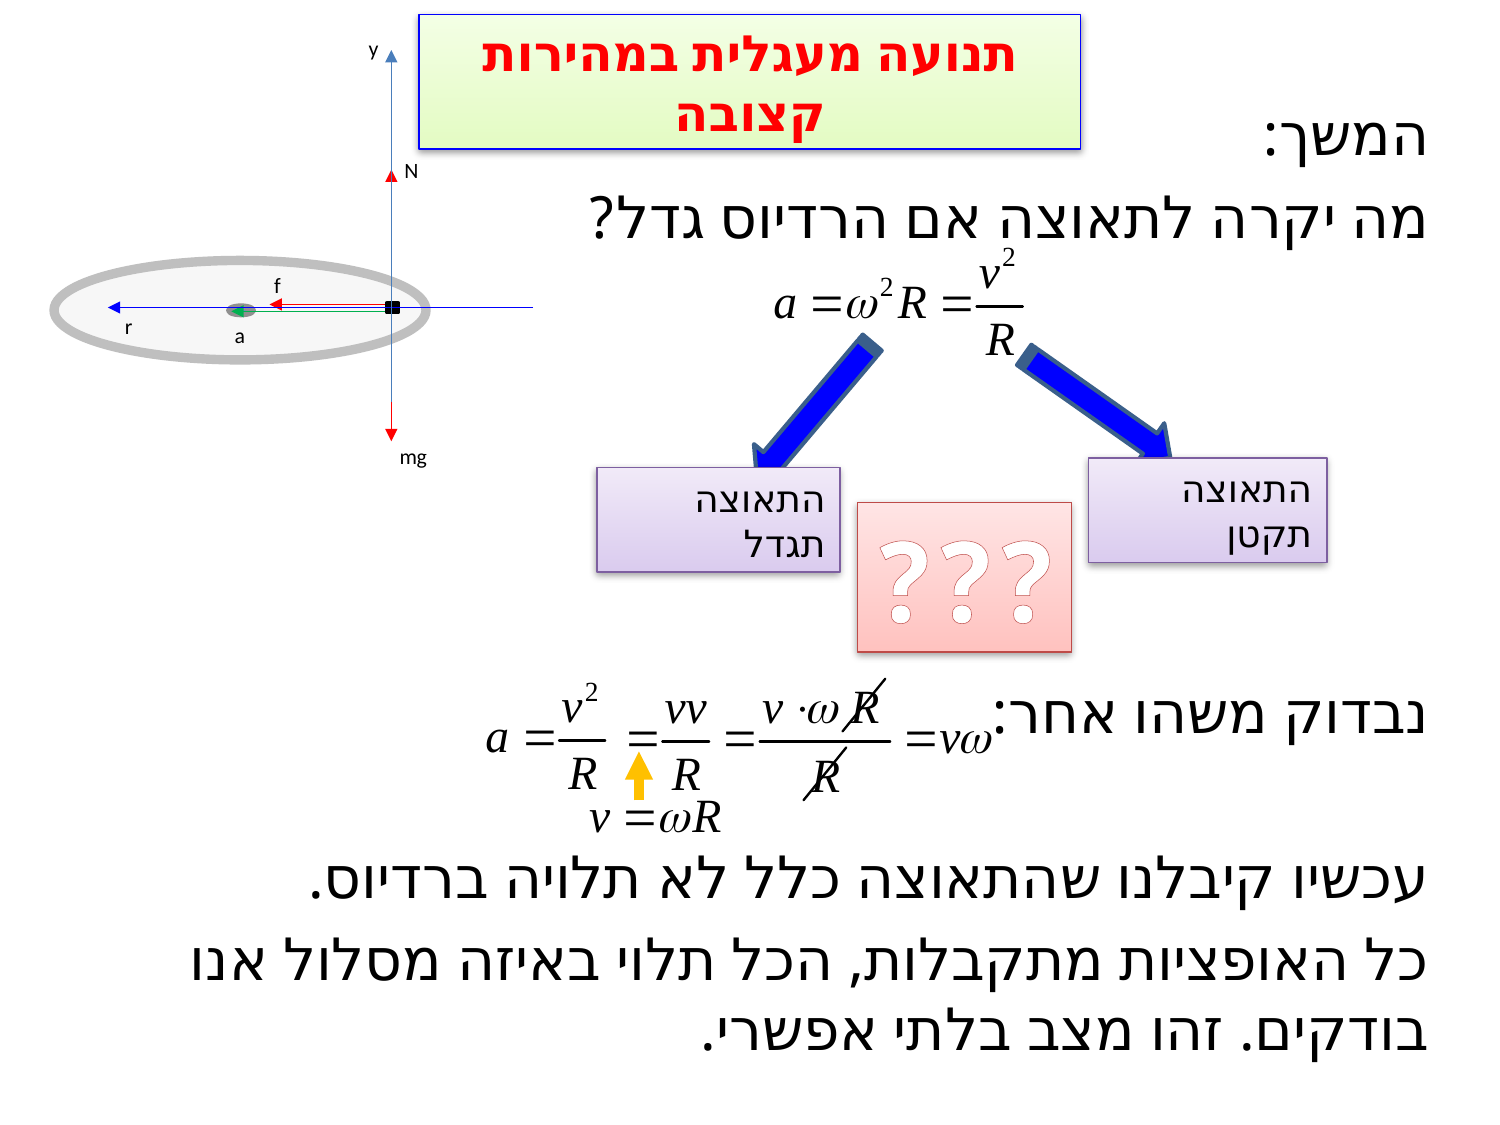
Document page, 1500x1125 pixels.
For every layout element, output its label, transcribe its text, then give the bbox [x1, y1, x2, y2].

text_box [98, 33, 534, 403]
text_box [51, 277, 93, 343]
text_box התאוצה תקטן [1088, 457, 1328, 563]
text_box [582, 788, 730, 845]
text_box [765, 234, 1033, 367]
text_box המשך: מה יקרה לתאוצה אם הרדיוס גדל? נבדוק משהו אחר: עכשיו קיבלנו שהתאוצה כלל לא תלויה ברדיוס. כל האופציות מתקבלות, הכל תלוי באיזה מסלול אנו בודקים. זהו מצב בלתי אפשרי. [129, 90, 1445, 1070]
text_box mg [382, 433, 445, 478]
text_box [751, 376, 863, 465]
text_box תנועה מעגלית במהירות קצובה [418, 14, 1081, 150]
text_box התאוצה תגדל [596, 467, 841, 573]
text_box ??? [857, 502, 1072, 653]
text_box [477, 668, 617, 801]
text_box [1028, 347, 1172, 455]
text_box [616, 669, 1003, 810]
